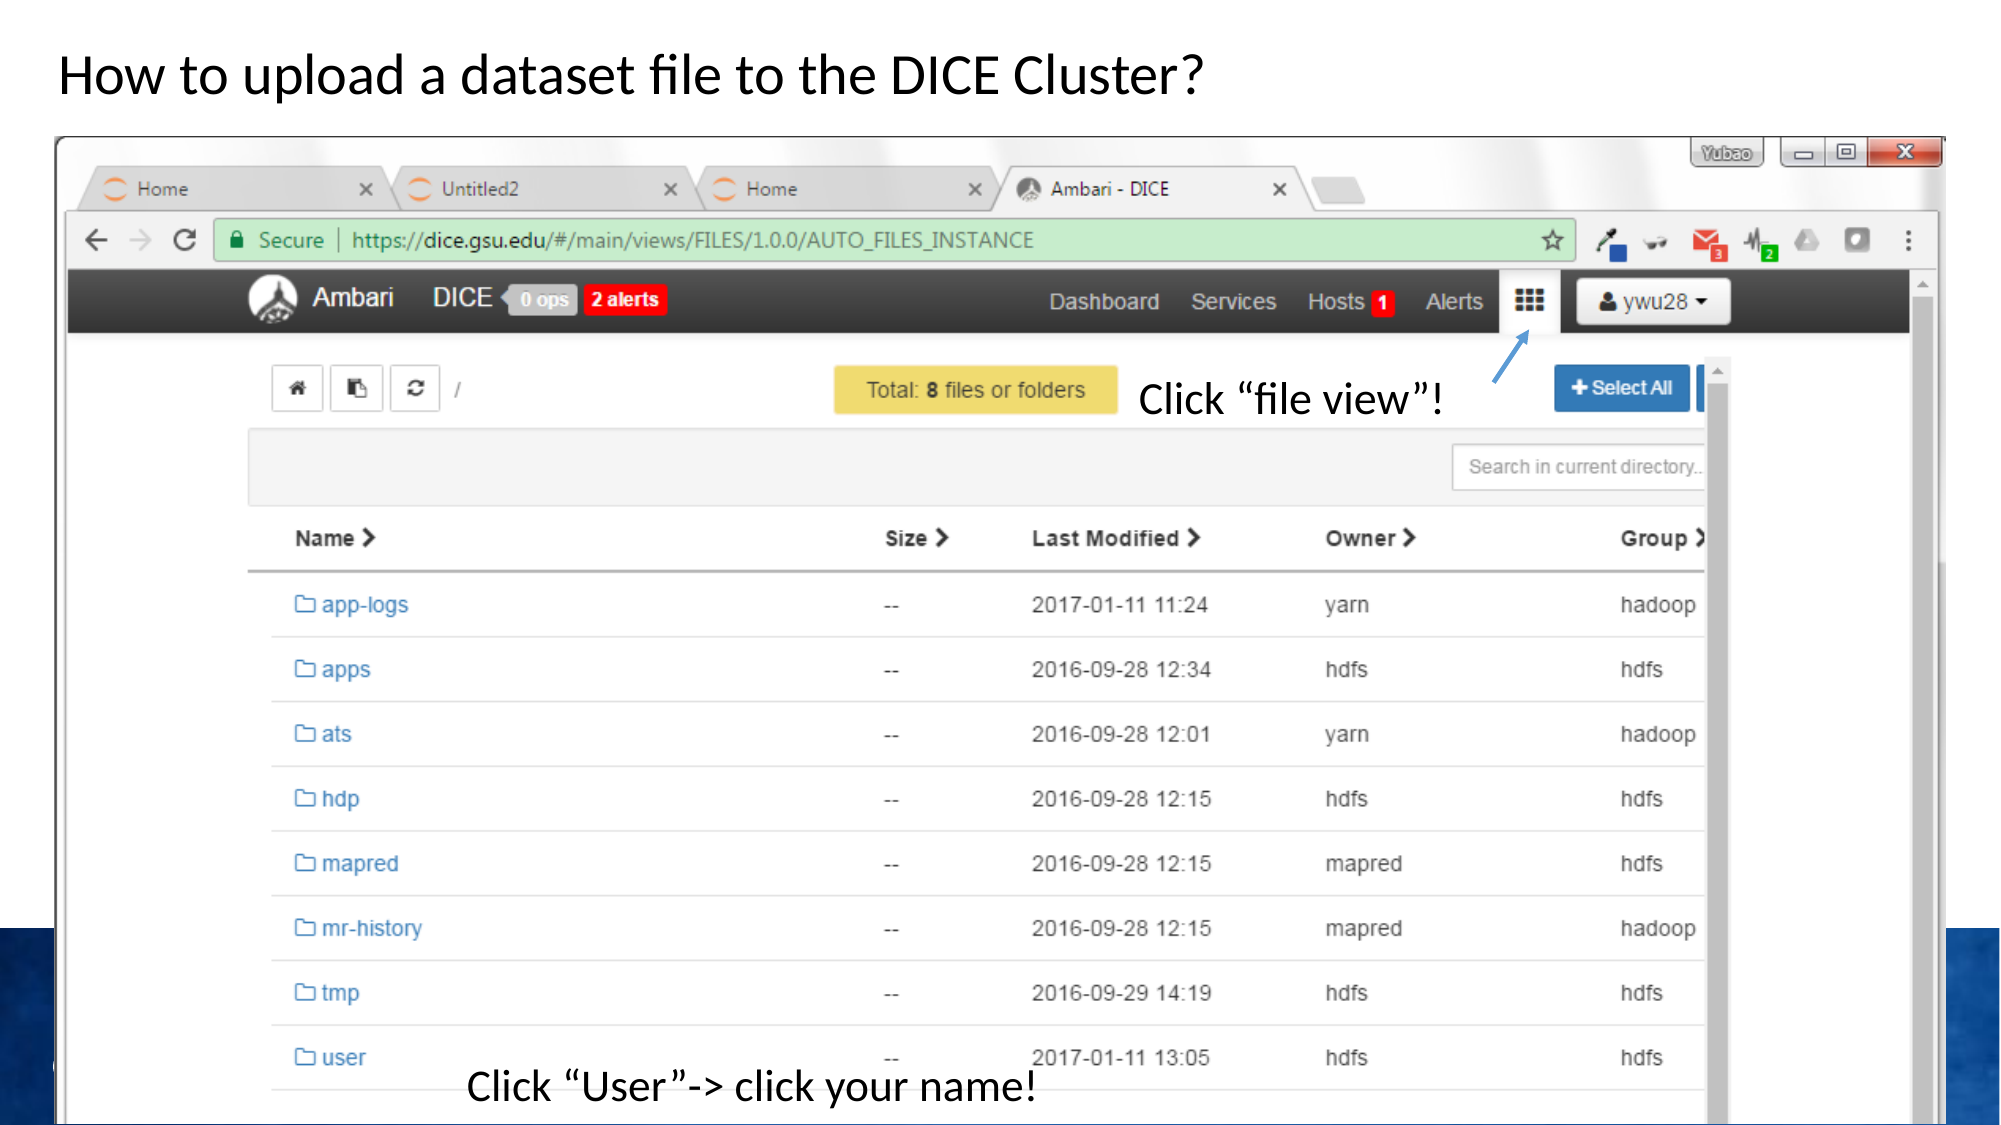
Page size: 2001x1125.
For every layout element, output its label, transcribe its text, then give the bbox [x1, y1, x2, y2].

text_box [1493, 329, 1529, 383]
picture [0, 136, 2000, 1125]
text_box How to upload a dataset file to the DICE Cluster? [43, 36, 1231, 113]
